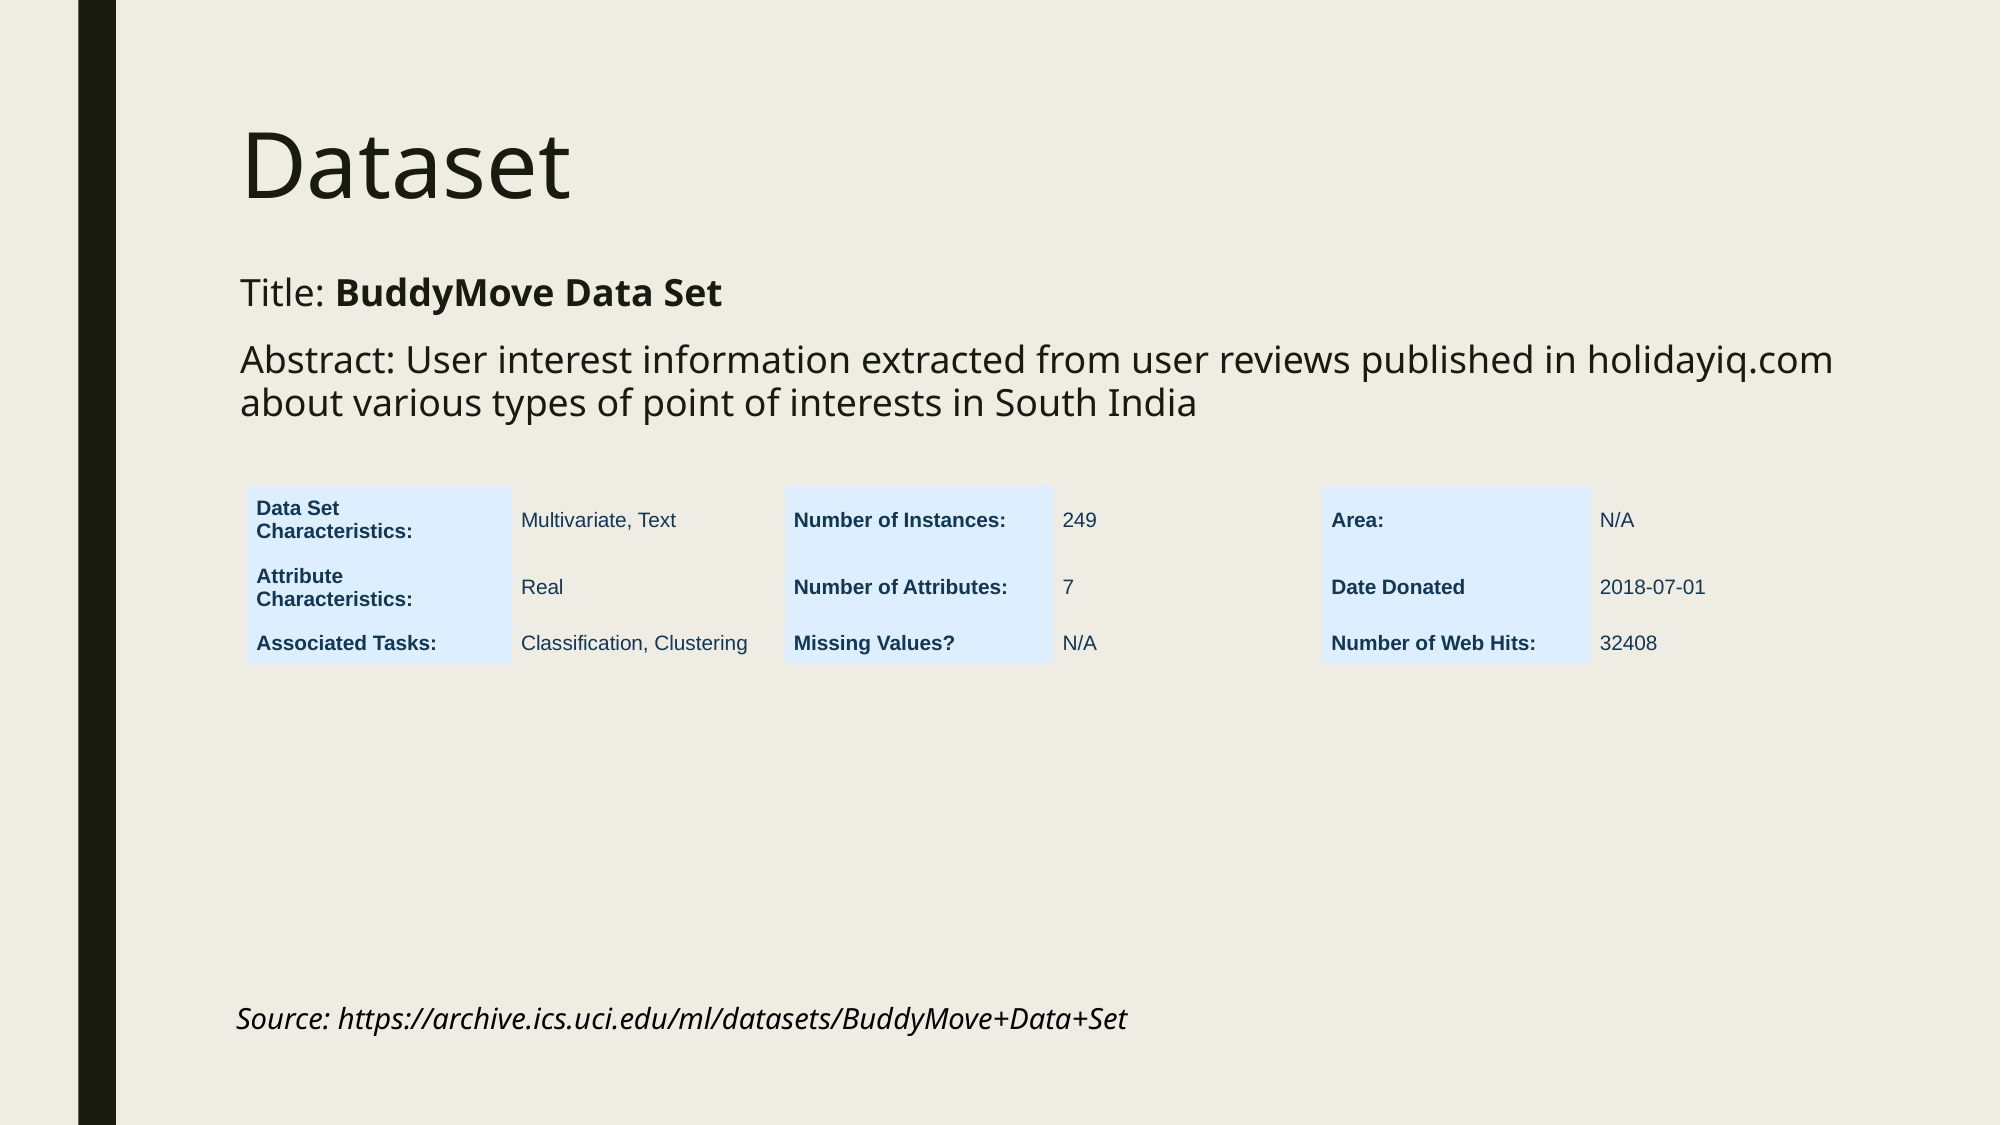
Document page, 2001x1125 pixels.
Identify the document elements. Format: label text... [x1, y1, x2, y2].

table_cell Missing Values? [785, 621, 1053, 664]
table_cell 7 [1053, 554, 1322, 621]
table_cell Real [512, 554, 785, 621]
table_header Number of Instances: [785, 486, 1053, 554]
table_cell 2018-07-01 [1591, 554, 1859, 621]
table_header Multivariate, Text [512, 486, 785, 554]
table_cell Date Donated [1322, 554, 1591, 621]
table_cell Number of Web Hits: [1322, 621, 1591, 664]
table_cell N/A [1053, 621, 1322, 664]
table_header Area: [1322, 486, 1591, 554]
table_cell Attribute Characteristics: [247, 554, 512, 621]
table_header Data Set Characteristics: [247, 486, 512, 554]
title Dataset [225, 112, 1800, 265]
list Title: BuddyMove Data Set Abstract: User interest information extracted from user reviews published in holidayiq.com about various types of point of interests in South India [225, 265, 1933, 853]
text_box Source: https://archive.ics.uci.edu/ml/datasets/BuddyMove+Data+Set [221, 992, 1144, 1043]
table_cell Classification, Clustering [512, 621, 785, 664]
table_cell Number of Attributes: [785, 554, 1053, 621]
table_header 249 [1053, 486, 1322, 554]
table_cell 32408 [1591, 621, 1859, 664]
table_cell Associated Tasks: [247, 621, 512, 664]
table_header N/A [1591, 486, 1859, 554]
